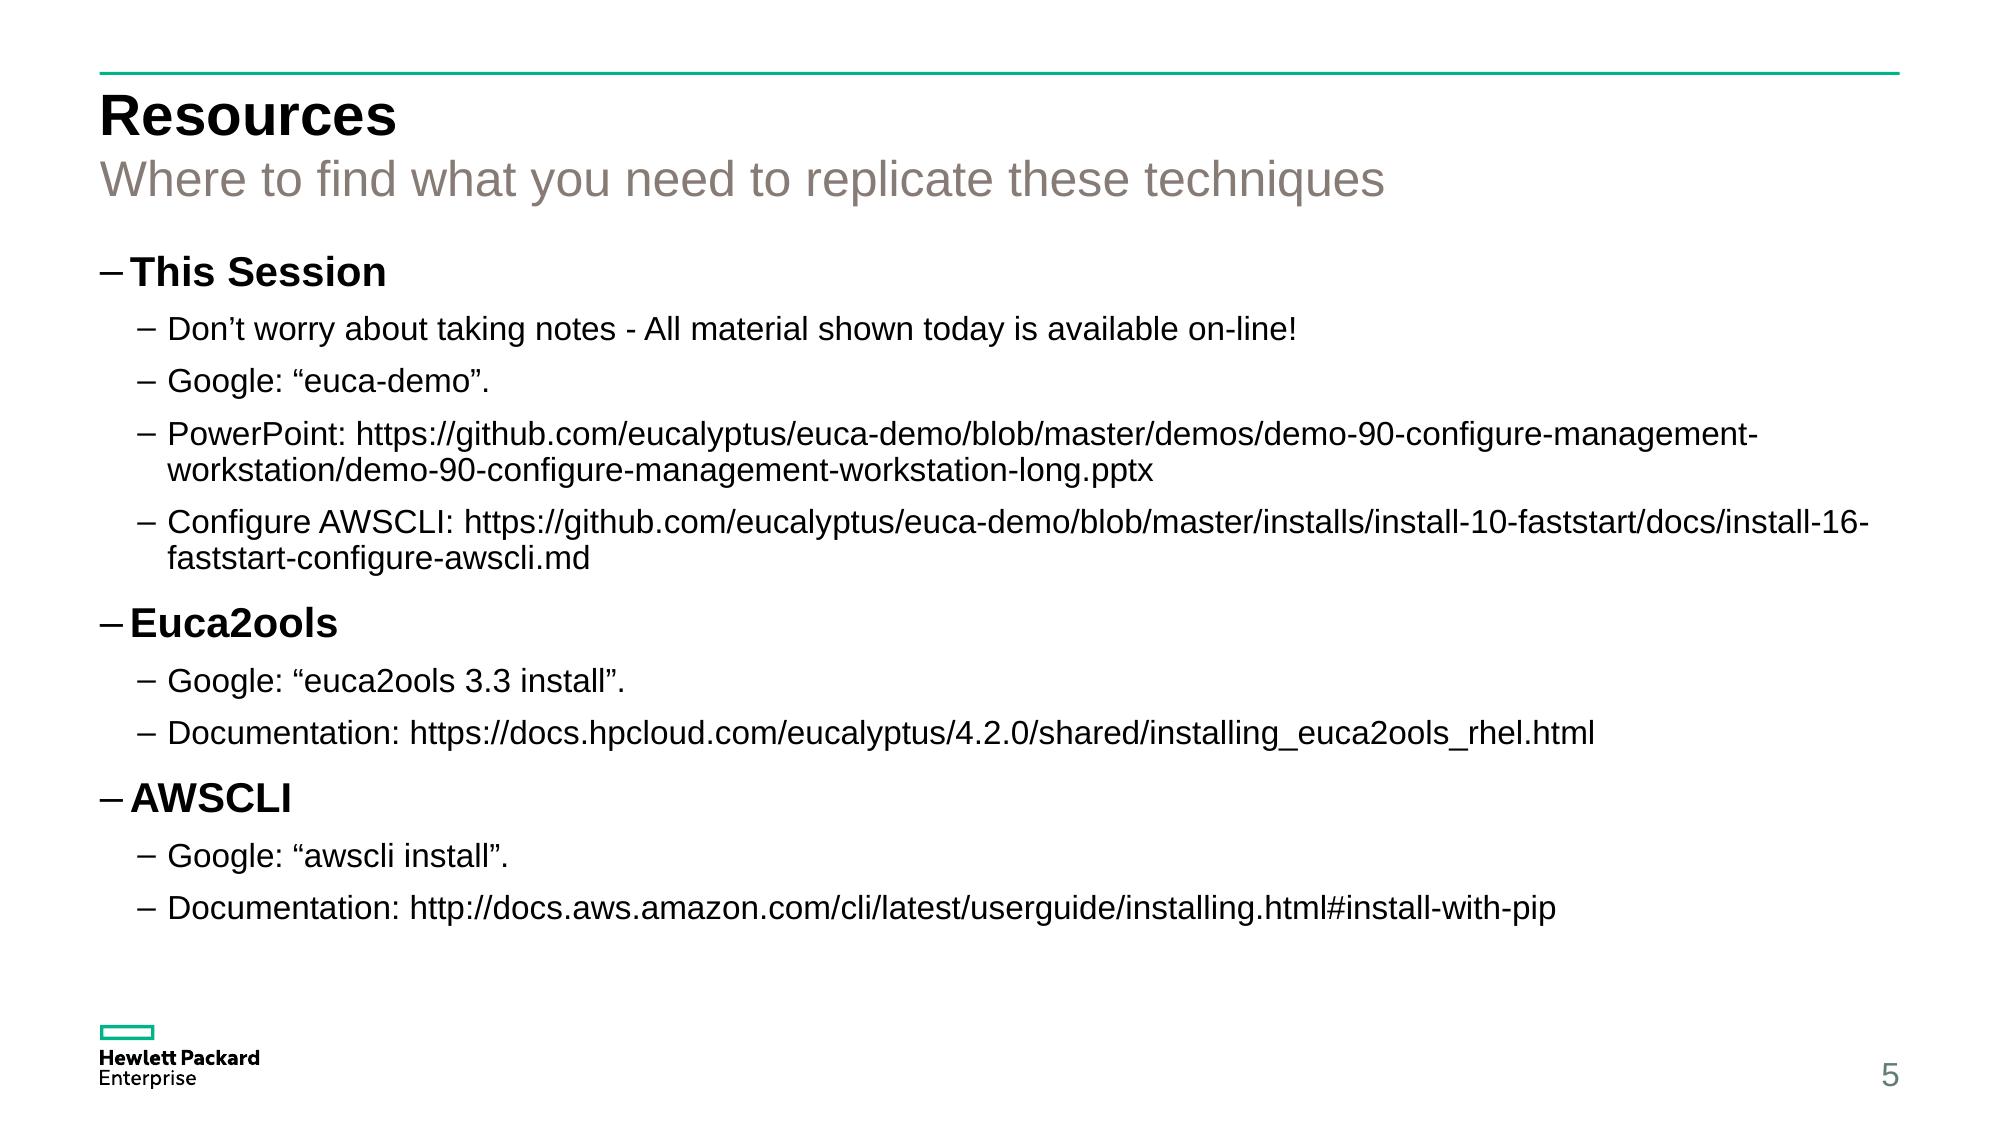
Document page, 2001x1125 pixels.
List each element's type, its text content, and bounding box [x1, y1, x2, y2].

title Resources [99, 85, 1900, 153]
slide_number 5 [1812, 1054, 1900, 1093]
list This Session Don’t worry about taking notes - All material shown today is available on-line! Google: “euca-demo”. PowerPoint: https://github.com/eucalyptus/euca-demo/blob/master/demos/demo-90-configure-management-workstation/demo-90-configure-management-workstation-long.pptx Configure AWSCLI: https://github.com/eucalyptus/euca-demo/blob/master/installs/install-10-faststart/docs/install-16-faststart-configure-awscli.md Euca2ools Google: “euca2ools 3.3 install”. Documentation: https://docs.hpcloud.com/eucalyptus/4.2.0/shared/installing_euca2ools_rhel.html AWSCLI Google: “awscli install”. Documentation: http://docs.aws.amazon.com/cli/latest/userguide/installing.html#install-with-pip [99, 249, 1900, 1000]
list Where to find what you need to replicate these techniques [99, 153, 1900, 216]
